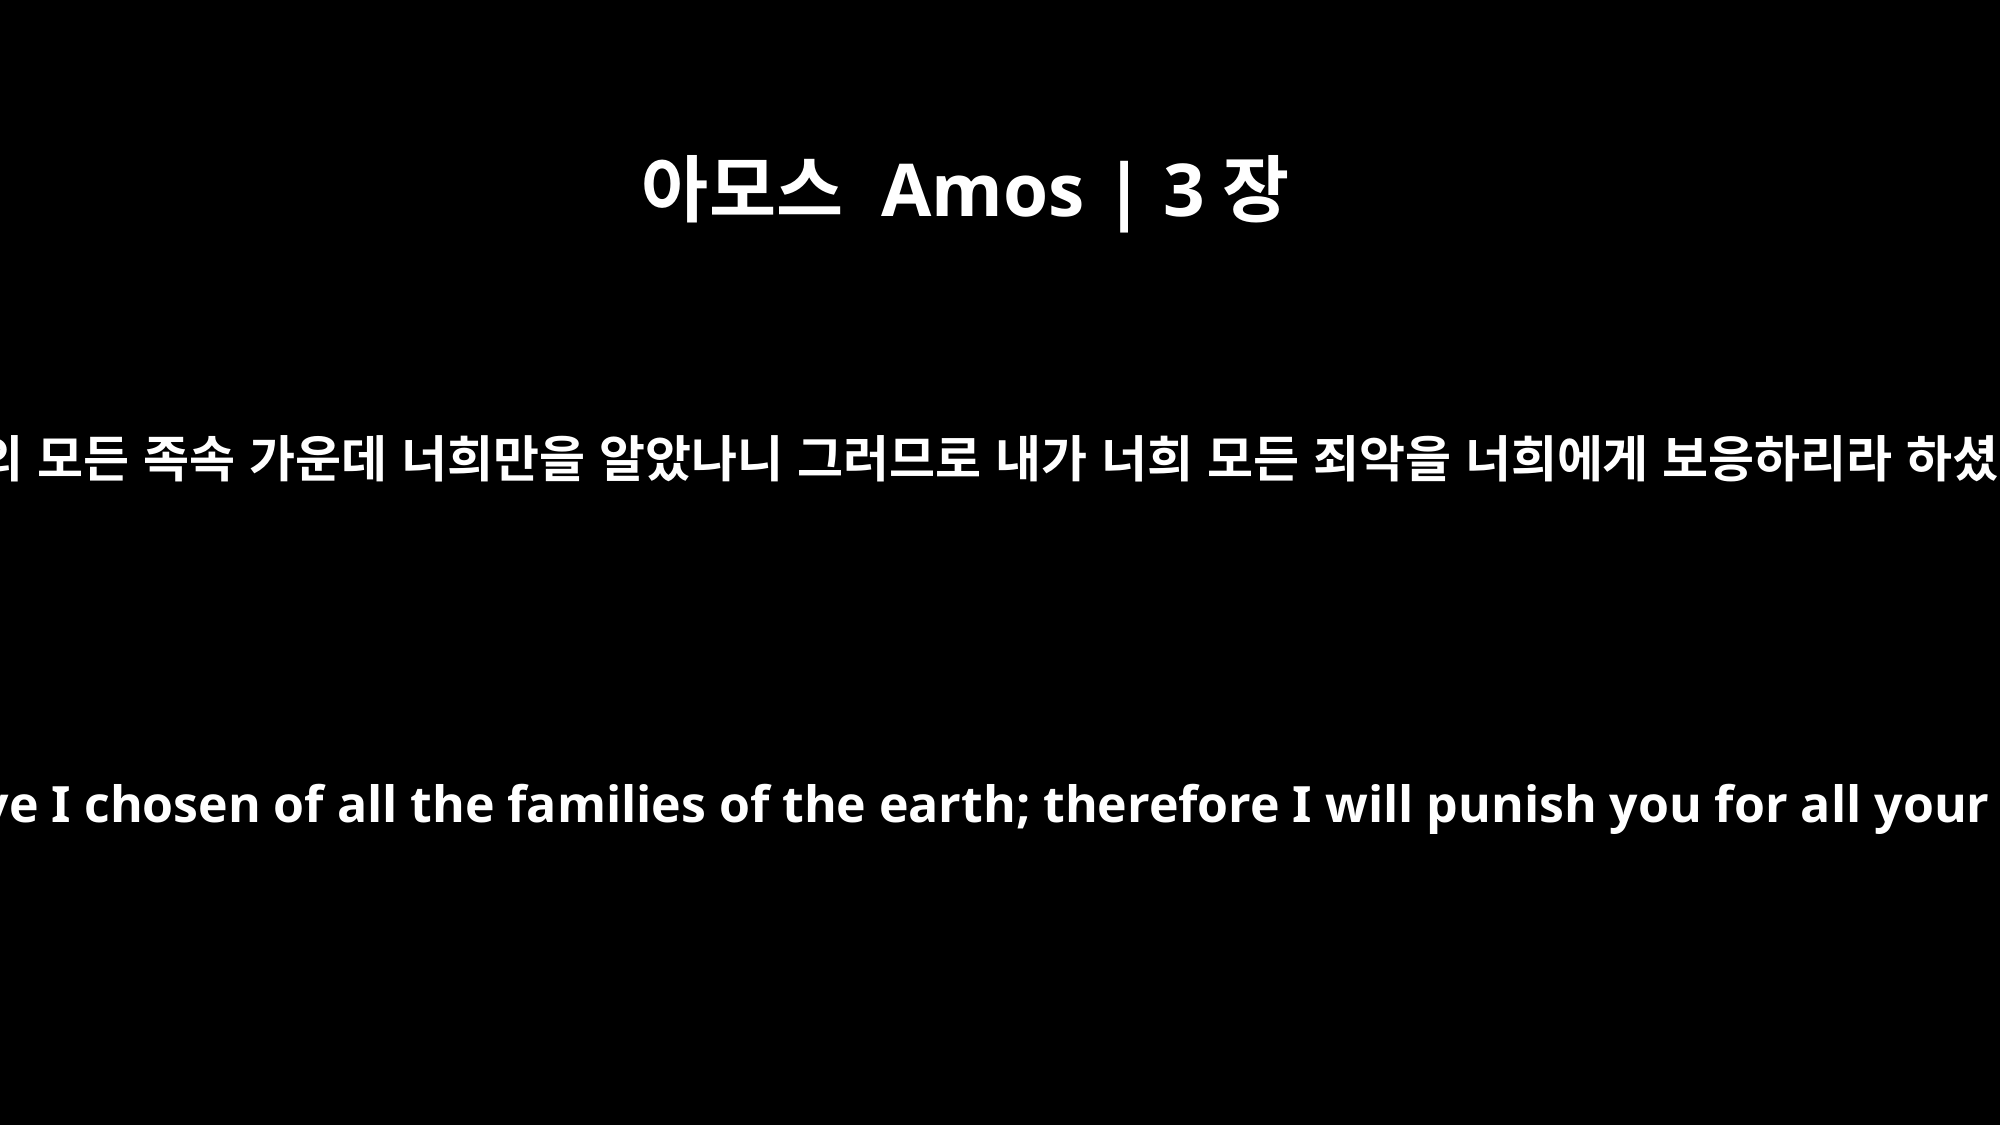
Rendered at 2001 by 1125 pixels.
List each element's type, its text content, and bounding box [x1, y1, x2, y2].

text_box 2 내가 땅의 모든 족속 가운데 너희만을 알았나니 그러므로 내가 너희 모든 죄악을 너희에게 보응하리라 하셨나니 [0, 359, 2000, 495]
text_box 아모스 Amos | 3장 [627, 136, 1305, 239]
text_box "You only have I chosen of all the families of the earth; therefore I will punish you for all your sins." [0, 764, 2000, 840]
